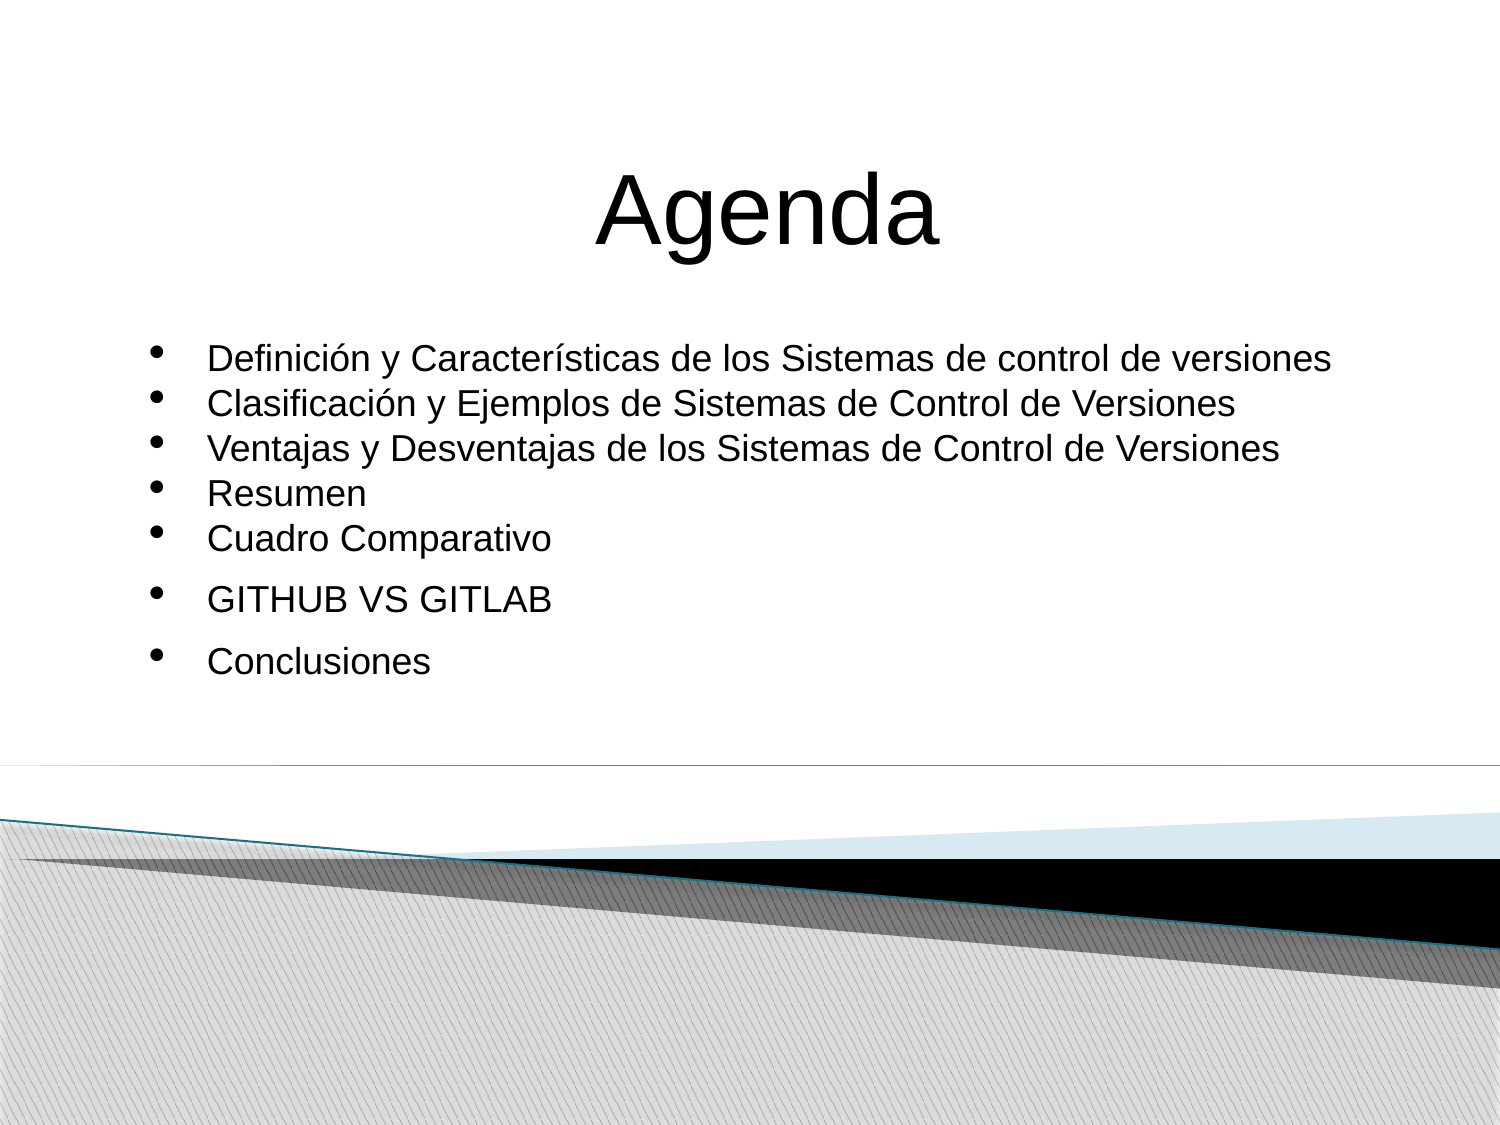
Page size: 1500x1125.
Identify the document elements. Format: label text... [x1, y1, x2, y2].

text_box Agenda [100, 137, 1436, 272]
text_box Definición y Características de los Sistemas de control de versiones Clasificación y Ejemplos de Sistemas de Control de Versiones Ventajas y Desventajas de los Sistemas de Control de Versiones Resumen Cuadro Comparativo GITHUB VS GITLAB Conclusiones [135, 326, 1483, 751]
picture [5, 859, 1500, 989]
